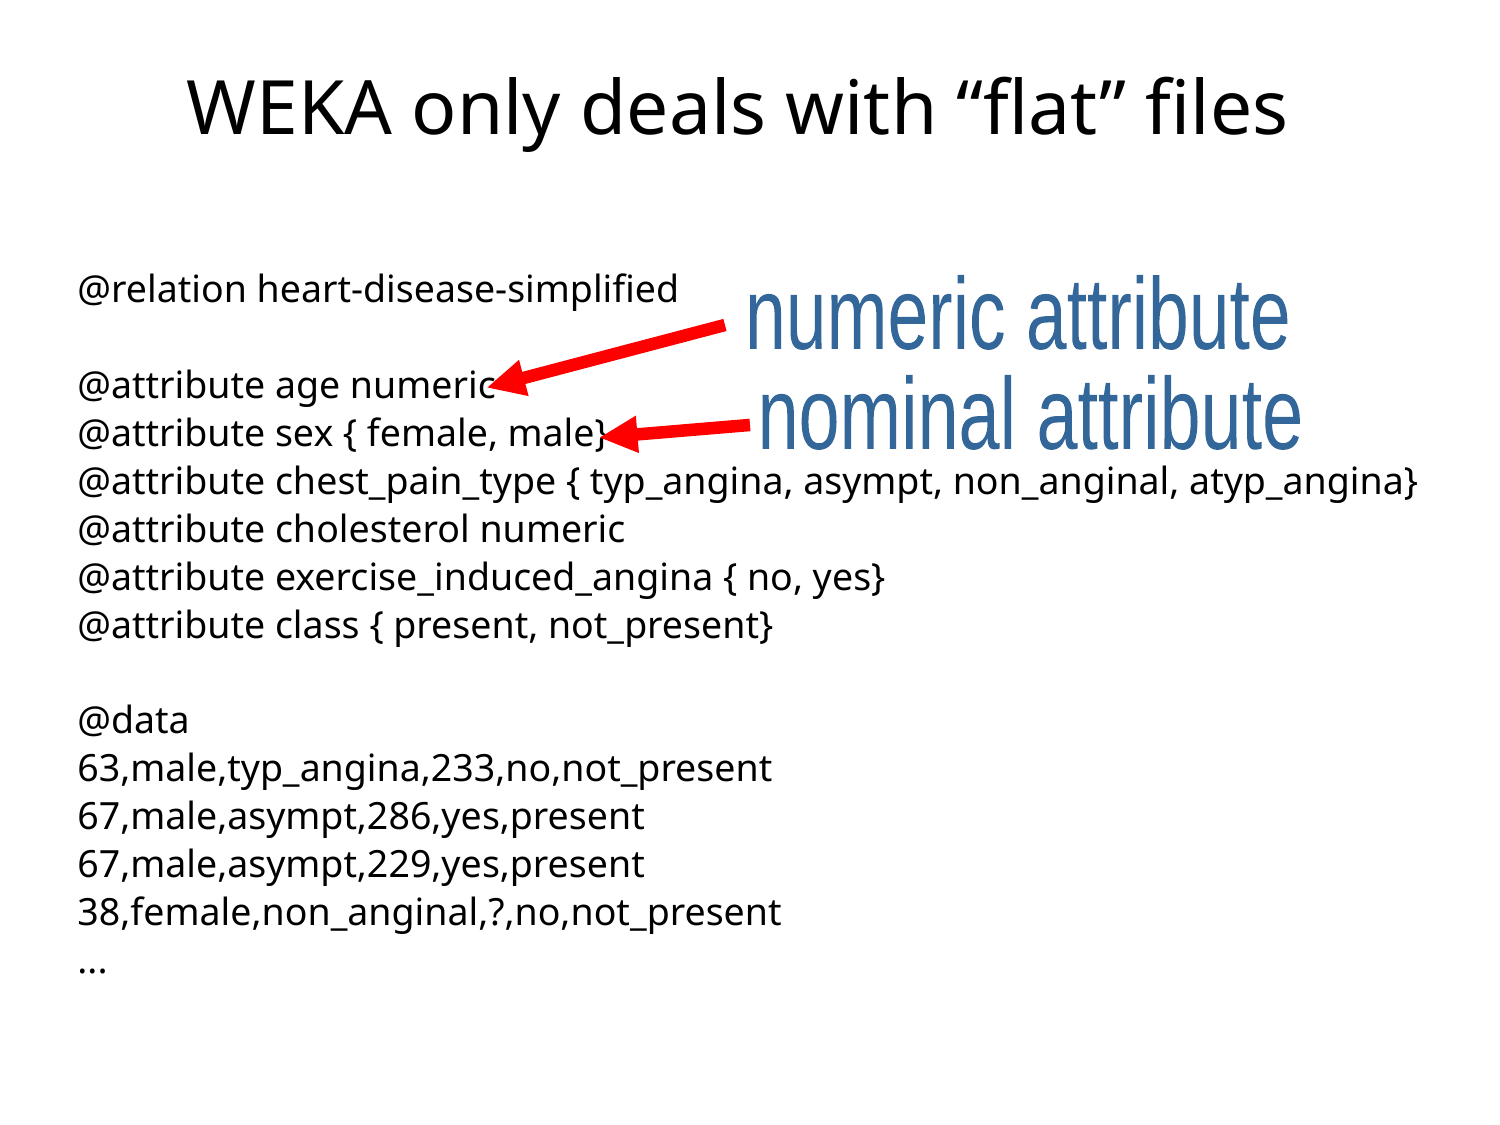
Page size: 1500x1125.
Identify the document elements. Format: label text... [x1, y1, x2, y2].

text_box [487, 324, 725, 391]
title WEKA only deals with “flat” files [31, 30, 1445, 179]
list @relation heart-disease-simplified @attribute age numeric @attribute sex { female, male} @attribute chest_pain_type { typ_angina, asympt, non_anginal, atyp_angina} @attribute cholesterol numeric @attribute exercise_induced_angina { no, yes} @attribute class { present, not_present} @data 63,male,typ_angina,233,no,not_present 67,male,asympt,286,yes,present 67,male,asympt,229,yes,present 38,female,non_anginal,?,no,not_present ... [62, 262, 1451, 1026]
text_box [600, 424, 751, 443]
